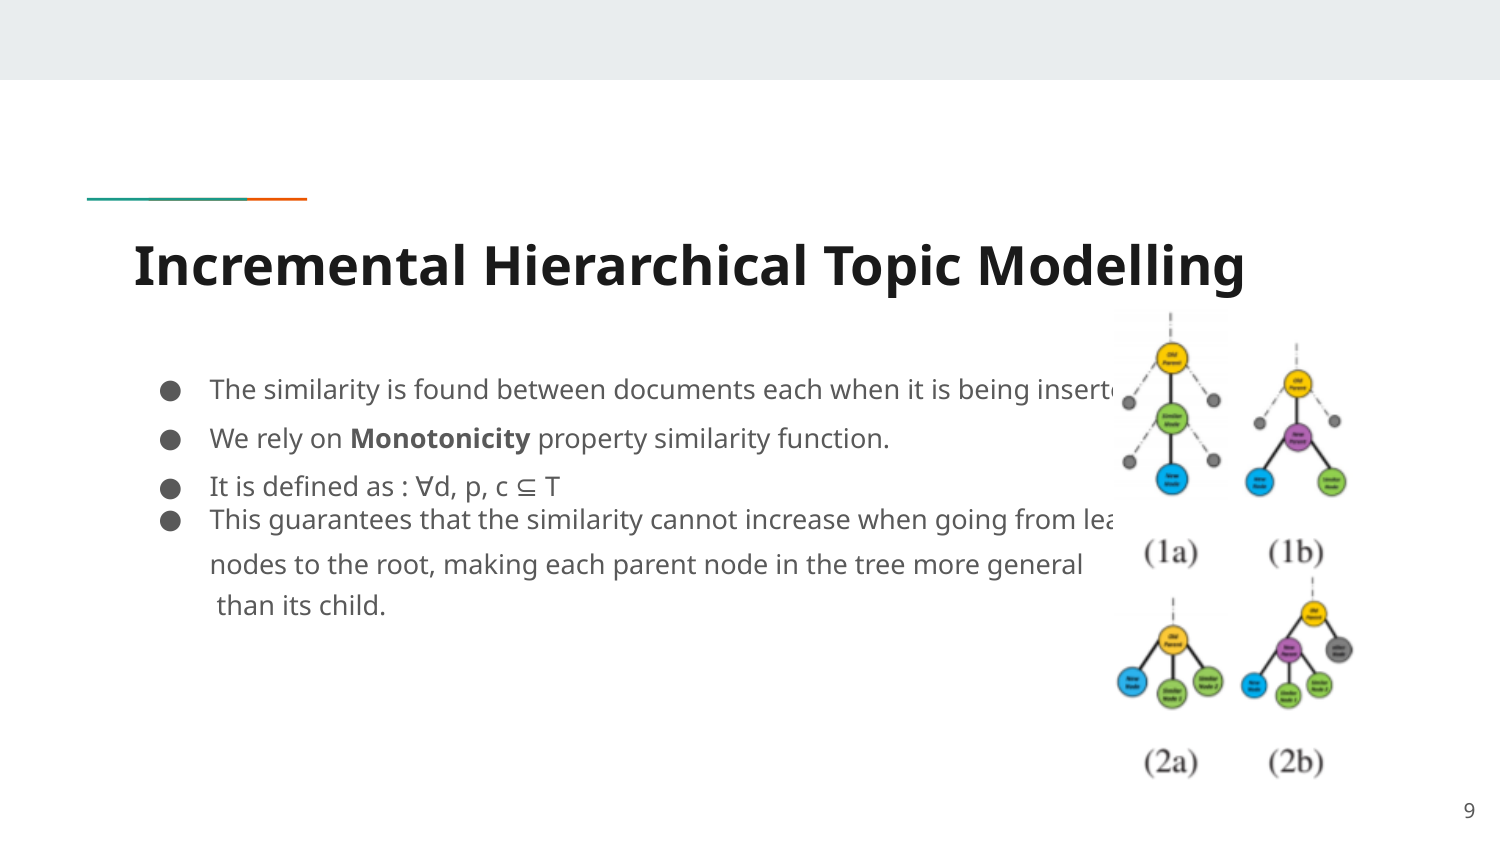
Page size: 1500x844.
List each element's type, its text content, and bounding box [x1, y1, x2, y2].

slide_number ‹#› [1400, 779, 1491, 844]
picture [1113, 303, 1382, 792]
list The similarity is found between documents each when it is being inserted. We rely on Monotonicity property similarity function. It is defined as : ∀d, p, c ⊆ T This guarantees that the similarity cannot increase when going from leaf nodes to the root, making each parent node in the tree more general than its child. [119, 341, 1108, 712]
title Incremental Hierarchical Topic Modelling [119, 216, 1381, 305]
